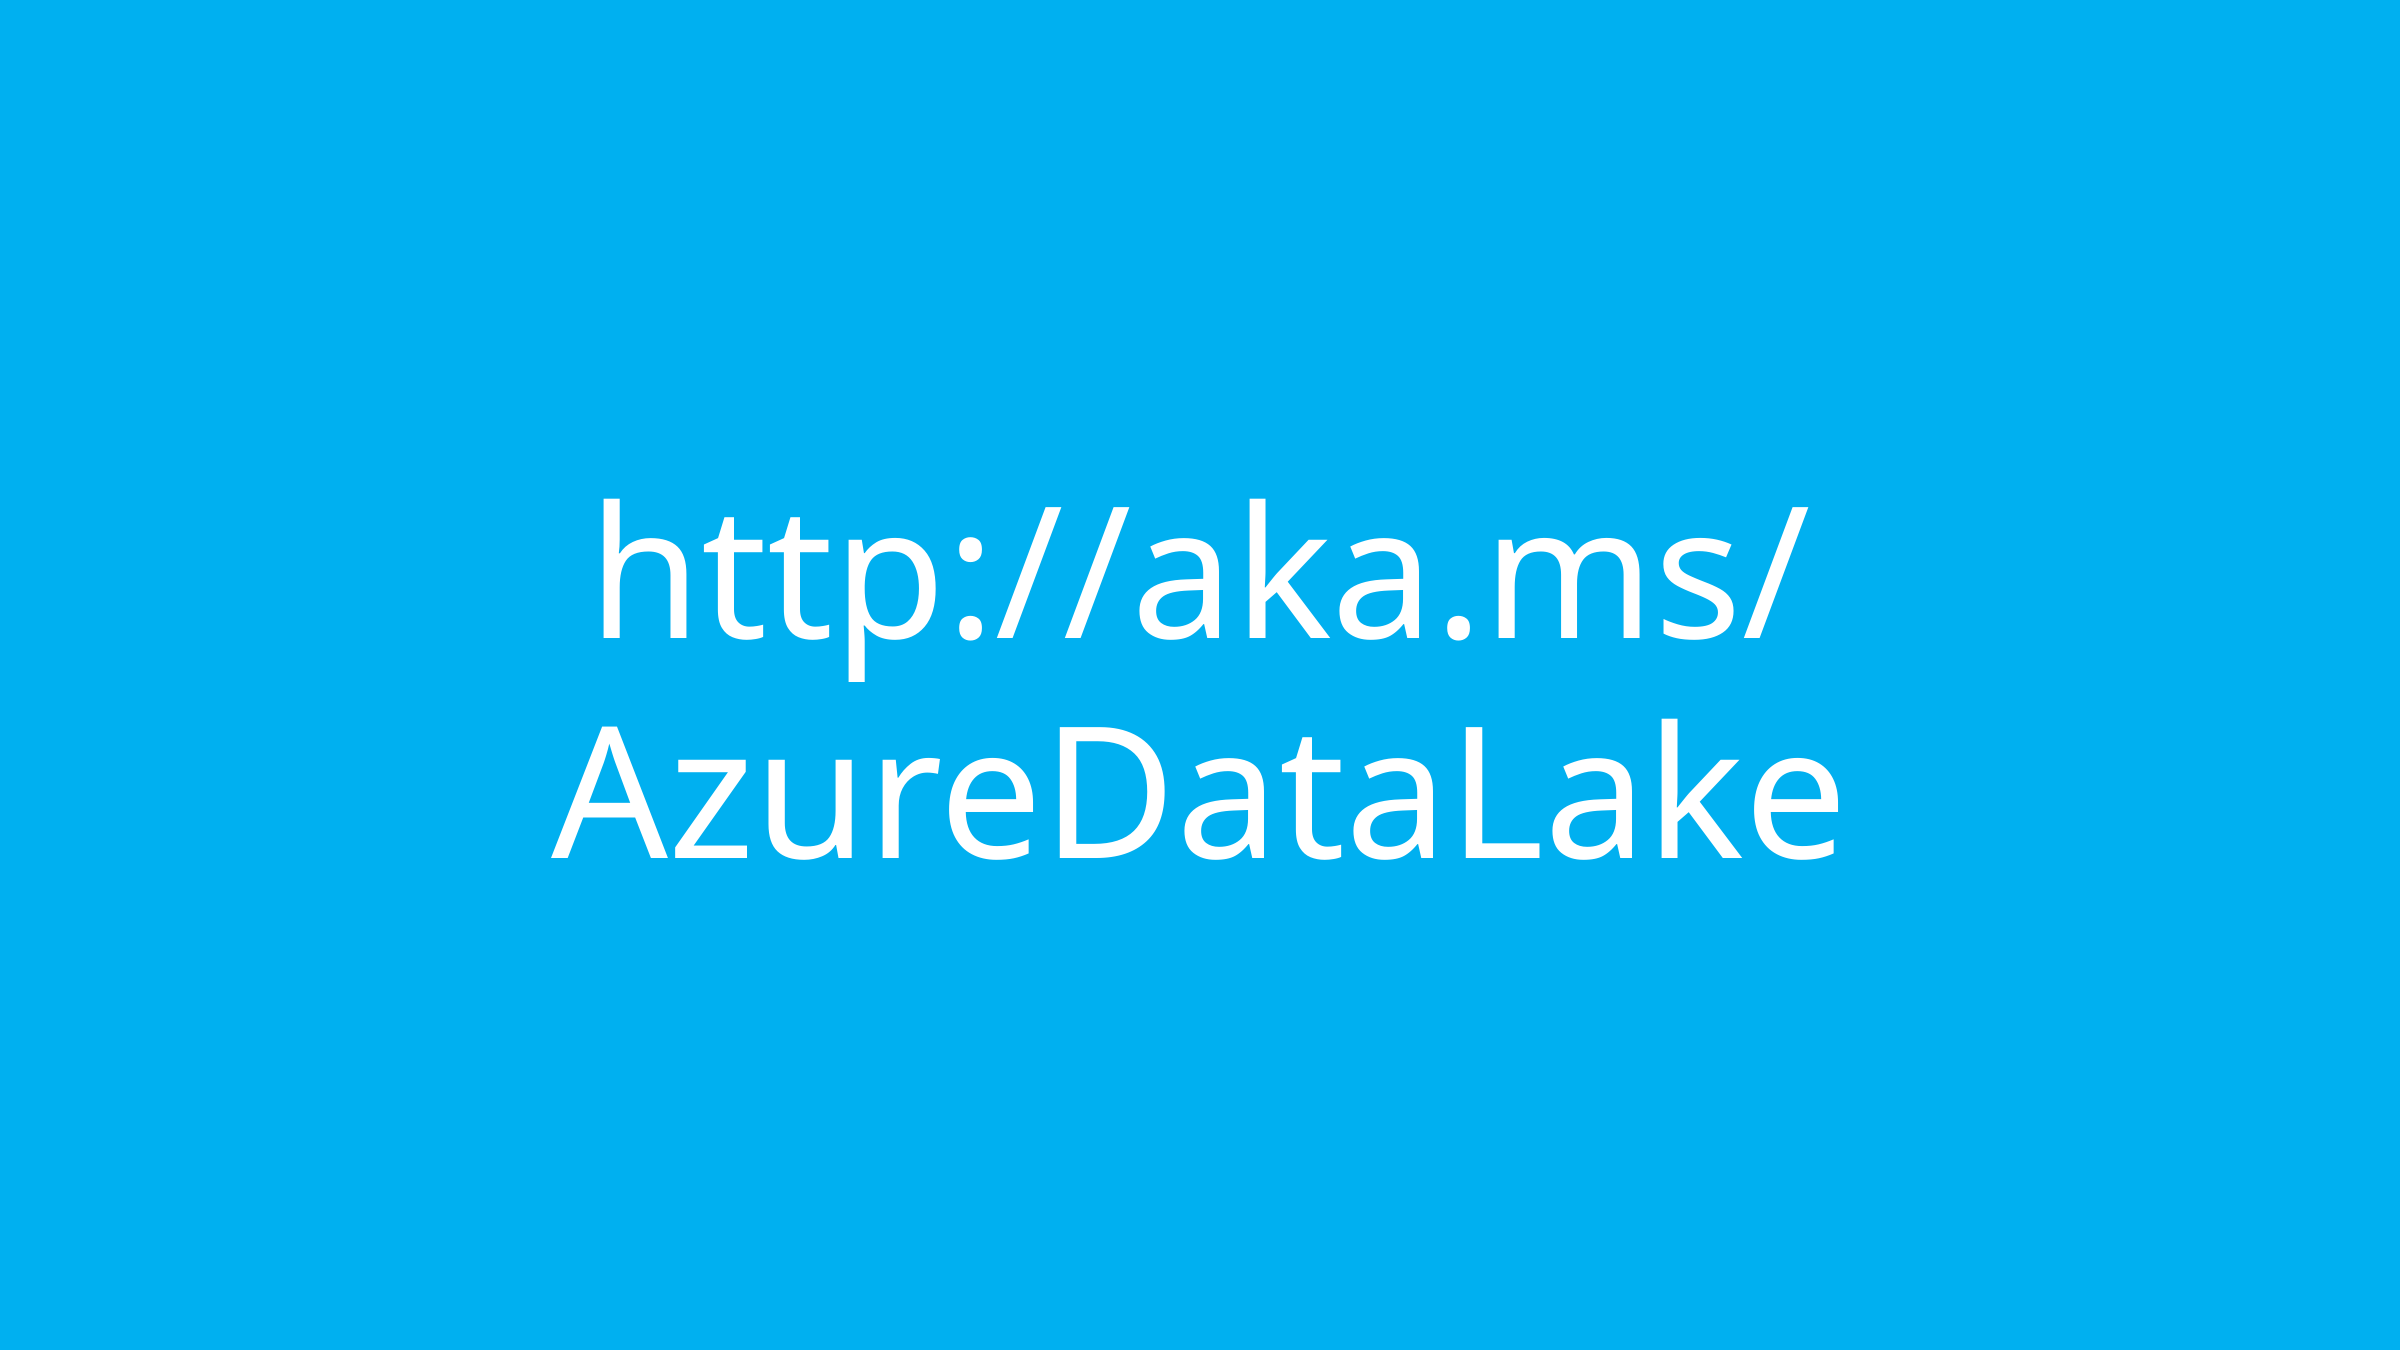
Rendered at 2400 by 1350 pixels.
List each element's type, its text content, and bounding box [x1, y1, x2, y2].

text_box http://aka.ms/AzureDataLake [36, 36, 2363, 1313]
